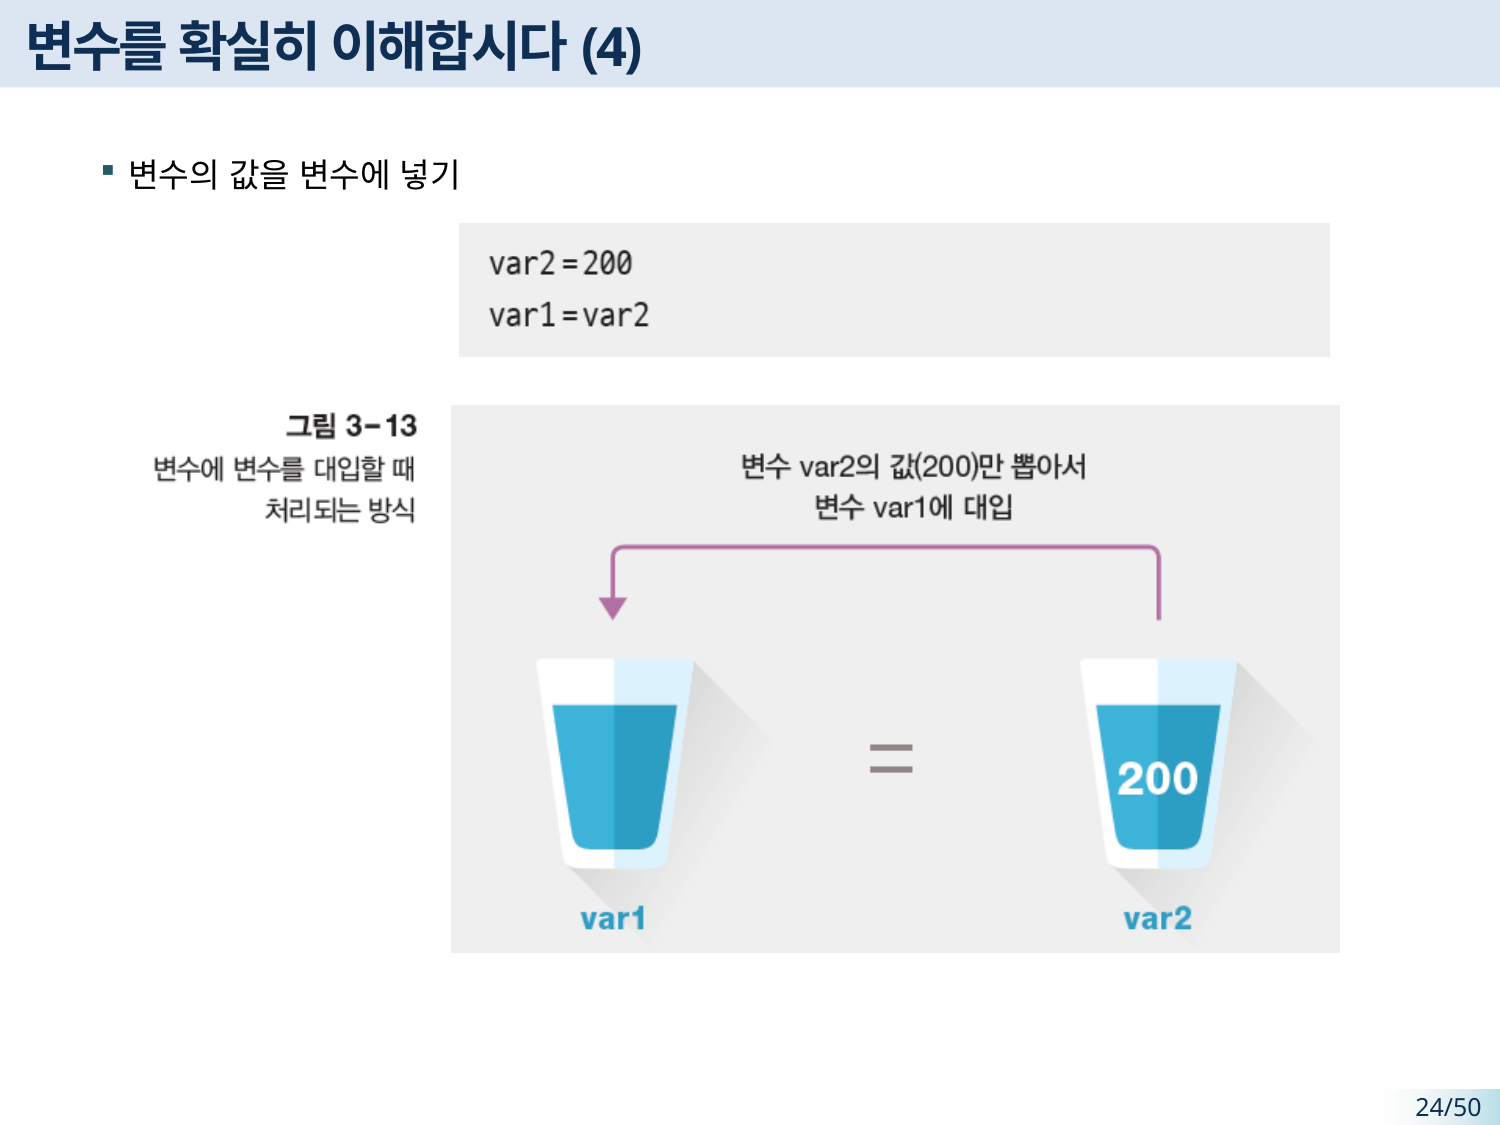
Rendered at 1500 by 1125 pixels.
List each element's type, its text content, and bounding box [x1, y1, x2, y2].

picture [458, 222, 1330, 357]
picture [147, 405, 424, 533]
picture [451, 405, 1340, 953]
list 변수의 값을 변수에 넣기 [10, 126, 1481, 1057]
title 변수를 확실히 이해합시다(4) [10, 5, 1288, 84]
